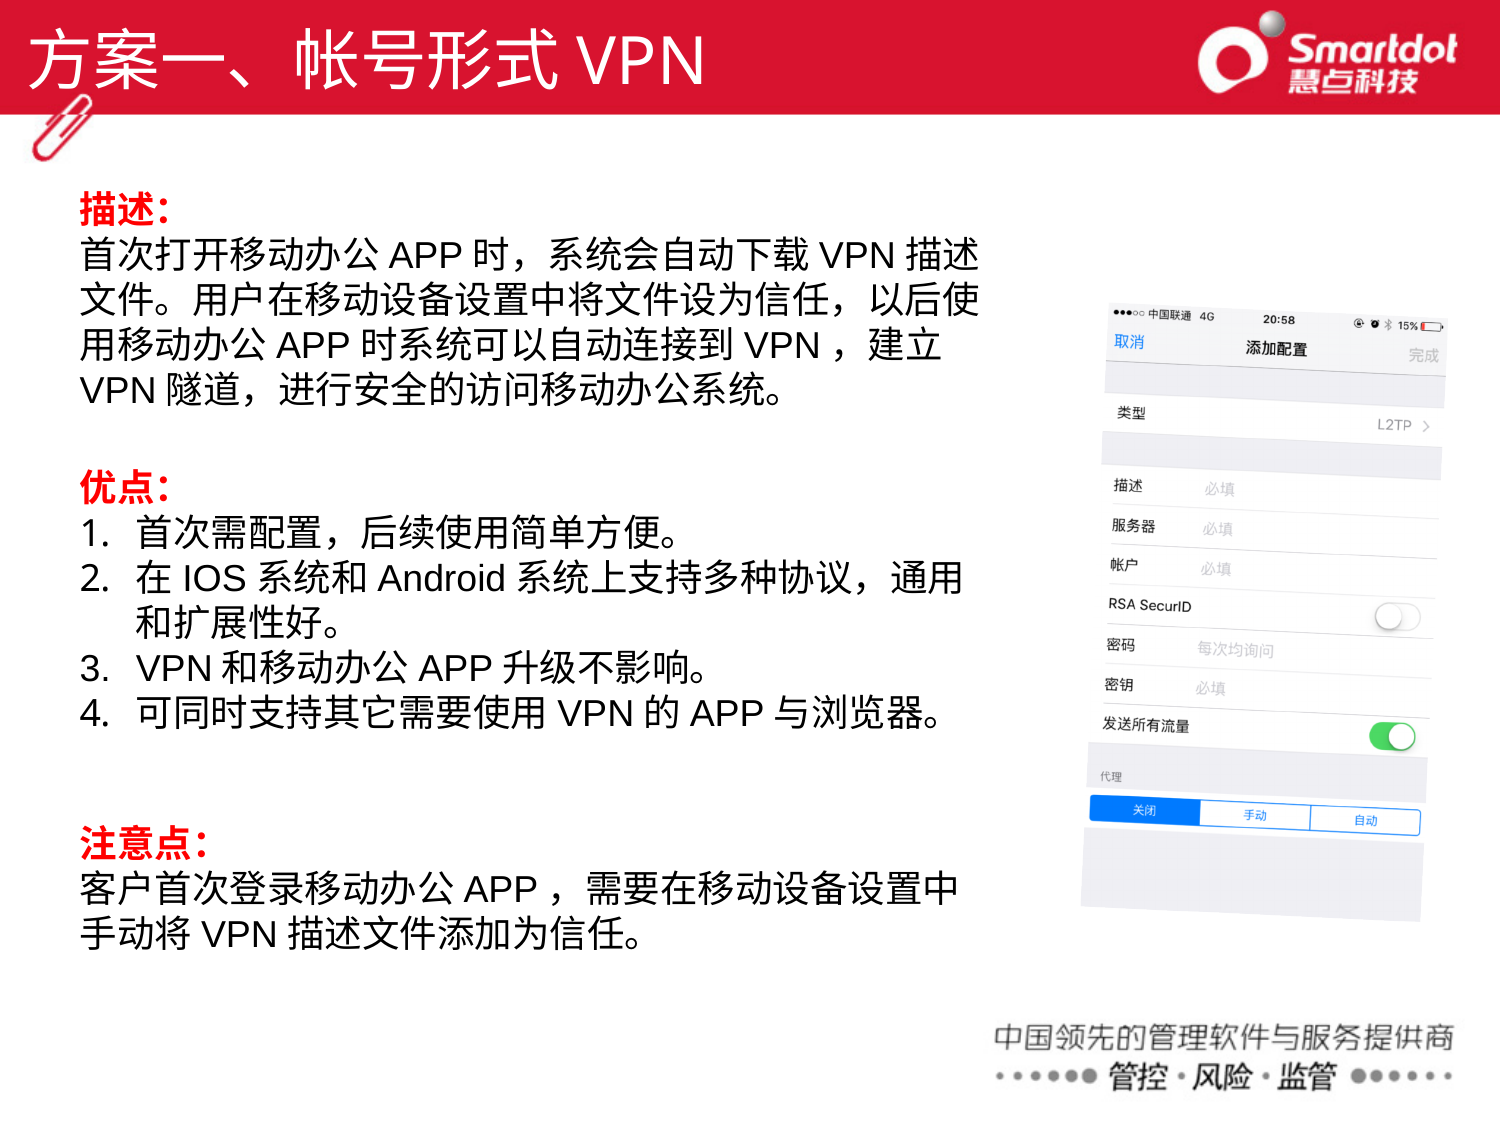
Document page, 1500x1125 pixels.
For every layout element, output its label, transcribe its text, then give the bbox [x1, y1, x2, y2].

title 方案一、帐号形式VPN [11, 9, 1362, 106]
text_box 优点： 首次需配置，后续使用简单方便。 在IOS系统和Android系统上支持多种协议，通用和扩展性好。 VPN和移动办公APP升级不影响。 可同时支持其它需要使用VPN的APP与浏览器。 [64, 456, 1010, 741]
picture [0, 0, 1500, 1125]
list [1094, 309, 1435, 915]
text_box 注意点： 客户首次登录移动办公APP，需要在移动设备设置中手动将VPN描述文件添加为信任。 [64, 812, 1010, 963]
text_box 描述： 首次打开移动办公APP时，系统会自动下载VPN描述文件。用户在移动设备设置中将文件设为信任，以后使用移动办公APP时系统可以自动连接到VPN，建立VPN隧道，进行安全的访问移动办公系统。 [64, 178, 1010, 419]
